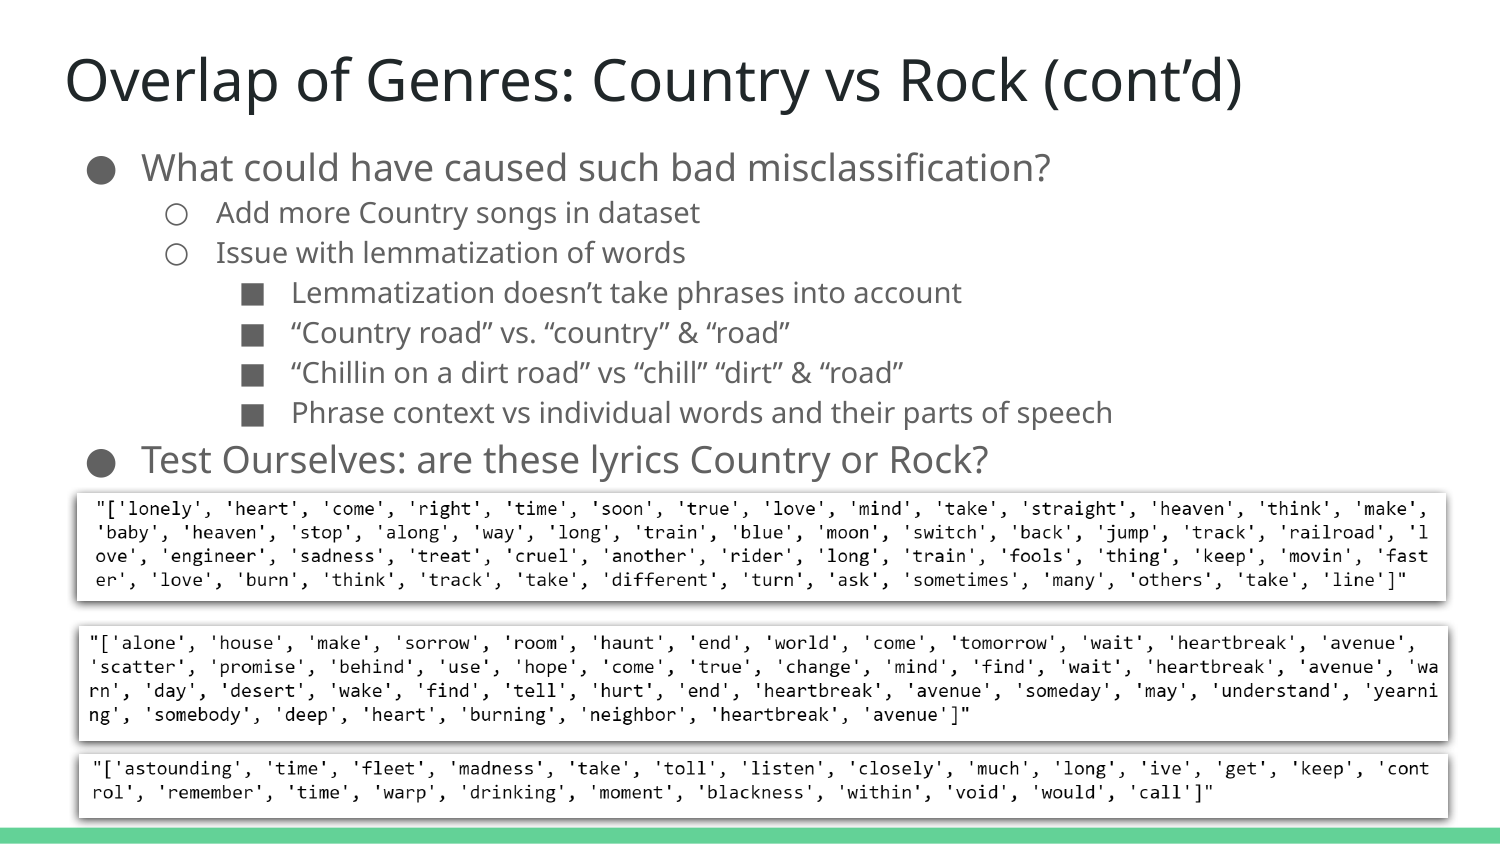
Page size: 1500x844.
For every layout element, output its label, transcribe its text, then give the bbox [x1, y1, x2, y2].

picture [78, 626, 1448, 742]
picture [76, 493, 1446, 601]
title Overlap of Genres: Country vs Rock (cont’d) [49, 27, 1448, 122]
picture [78, 754, 1448, 819]
list What could have caused such bad misclassification? Add more Country songs in dataset Issue with lemmatization of words Lemmatization doesn’t take phrases into account “Country road” vs. “country” & “road” “Chillin on a dirt road” vs “chill” “dirt” & “road” Phrase context vs individual words and their parts of speech Test Ourselves: are these lyrics Country or Rock? [51, 121, 1449, 683]
